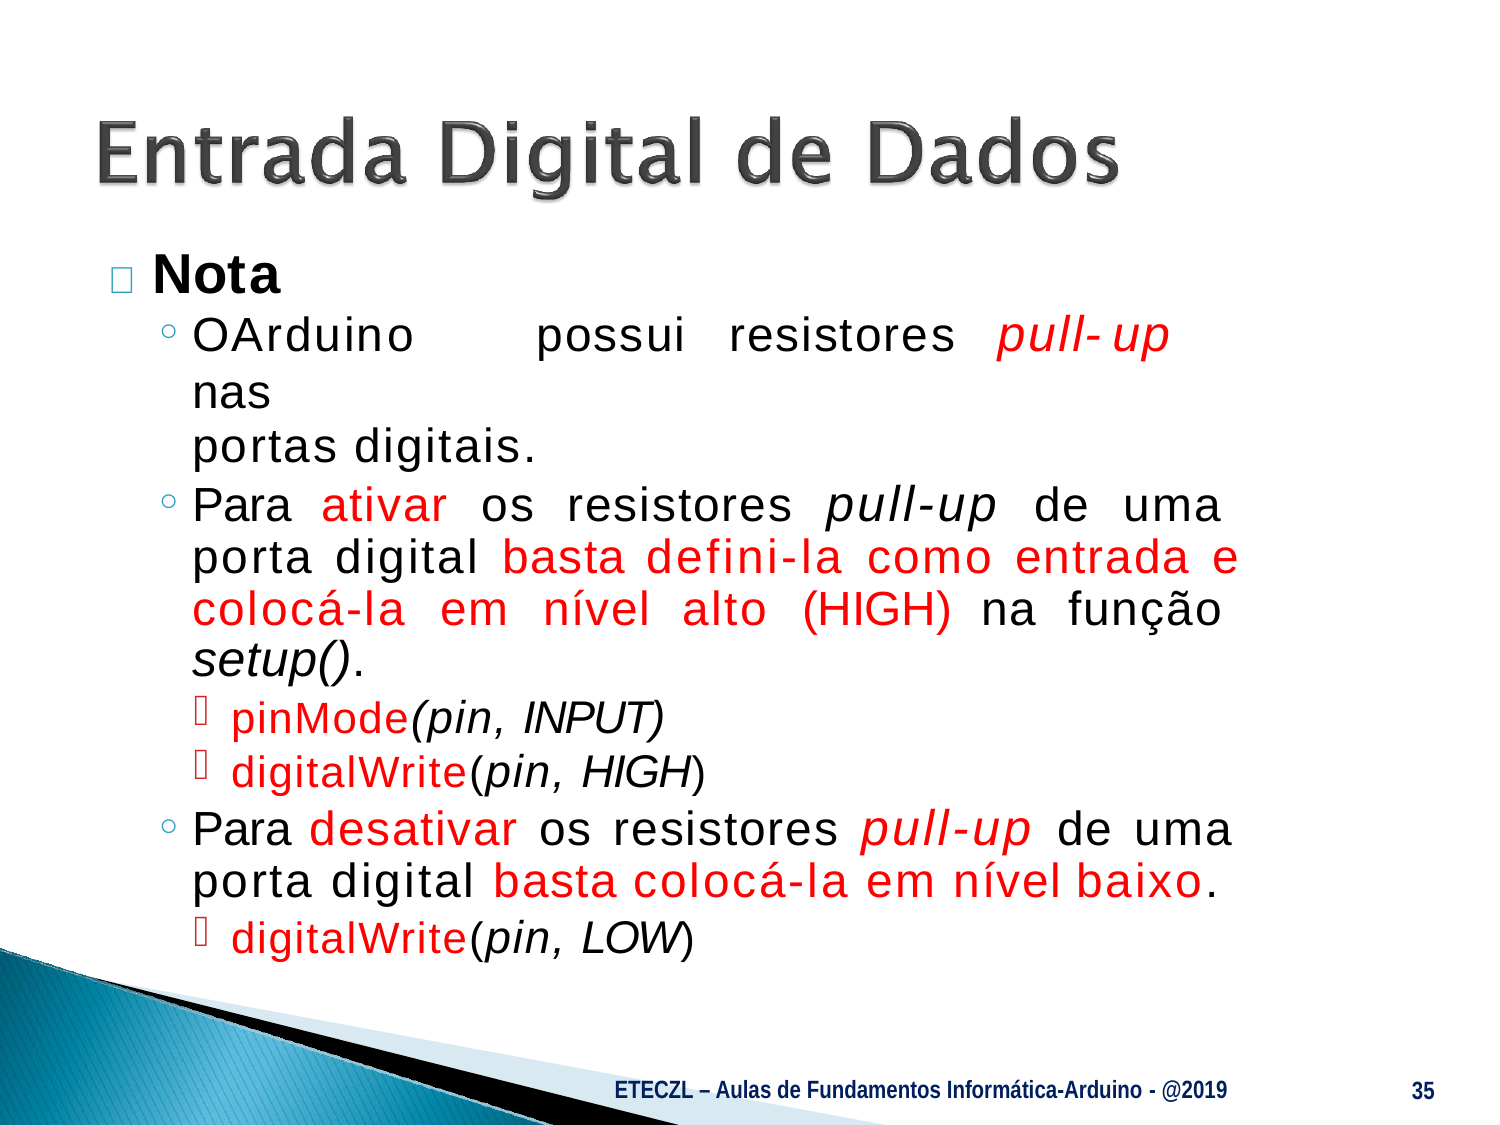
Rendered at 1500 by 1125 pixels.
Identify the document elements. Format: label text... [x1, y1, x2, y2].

text_box 35 [1407, 1074, 1455, 1105]
text_box [36, 82, 1205, 269]
list O Arduino possui resistores pull-up nas portas digitais. Para ativar os resistores pull-up de uma porta digital basta defini-la como entrada e colocá-la em nível alto (HIGH) na função setup(). pinMode(pin, INPUT) digitalWrite(pin, HIGH) Para desativar os resistores pull-up de uma porta digital basta colocá-la em nível baixo. digitalWrite(pin, LOW) [152, 287, 1258, 964]
picture [0, 948, 558, 1125]
title  Nota [105, 269, 281, 426]
footer ETECZL – Aulas de Fundamentos Informática-Arduino - @2019 [612, 1072, 1364, 1125]
